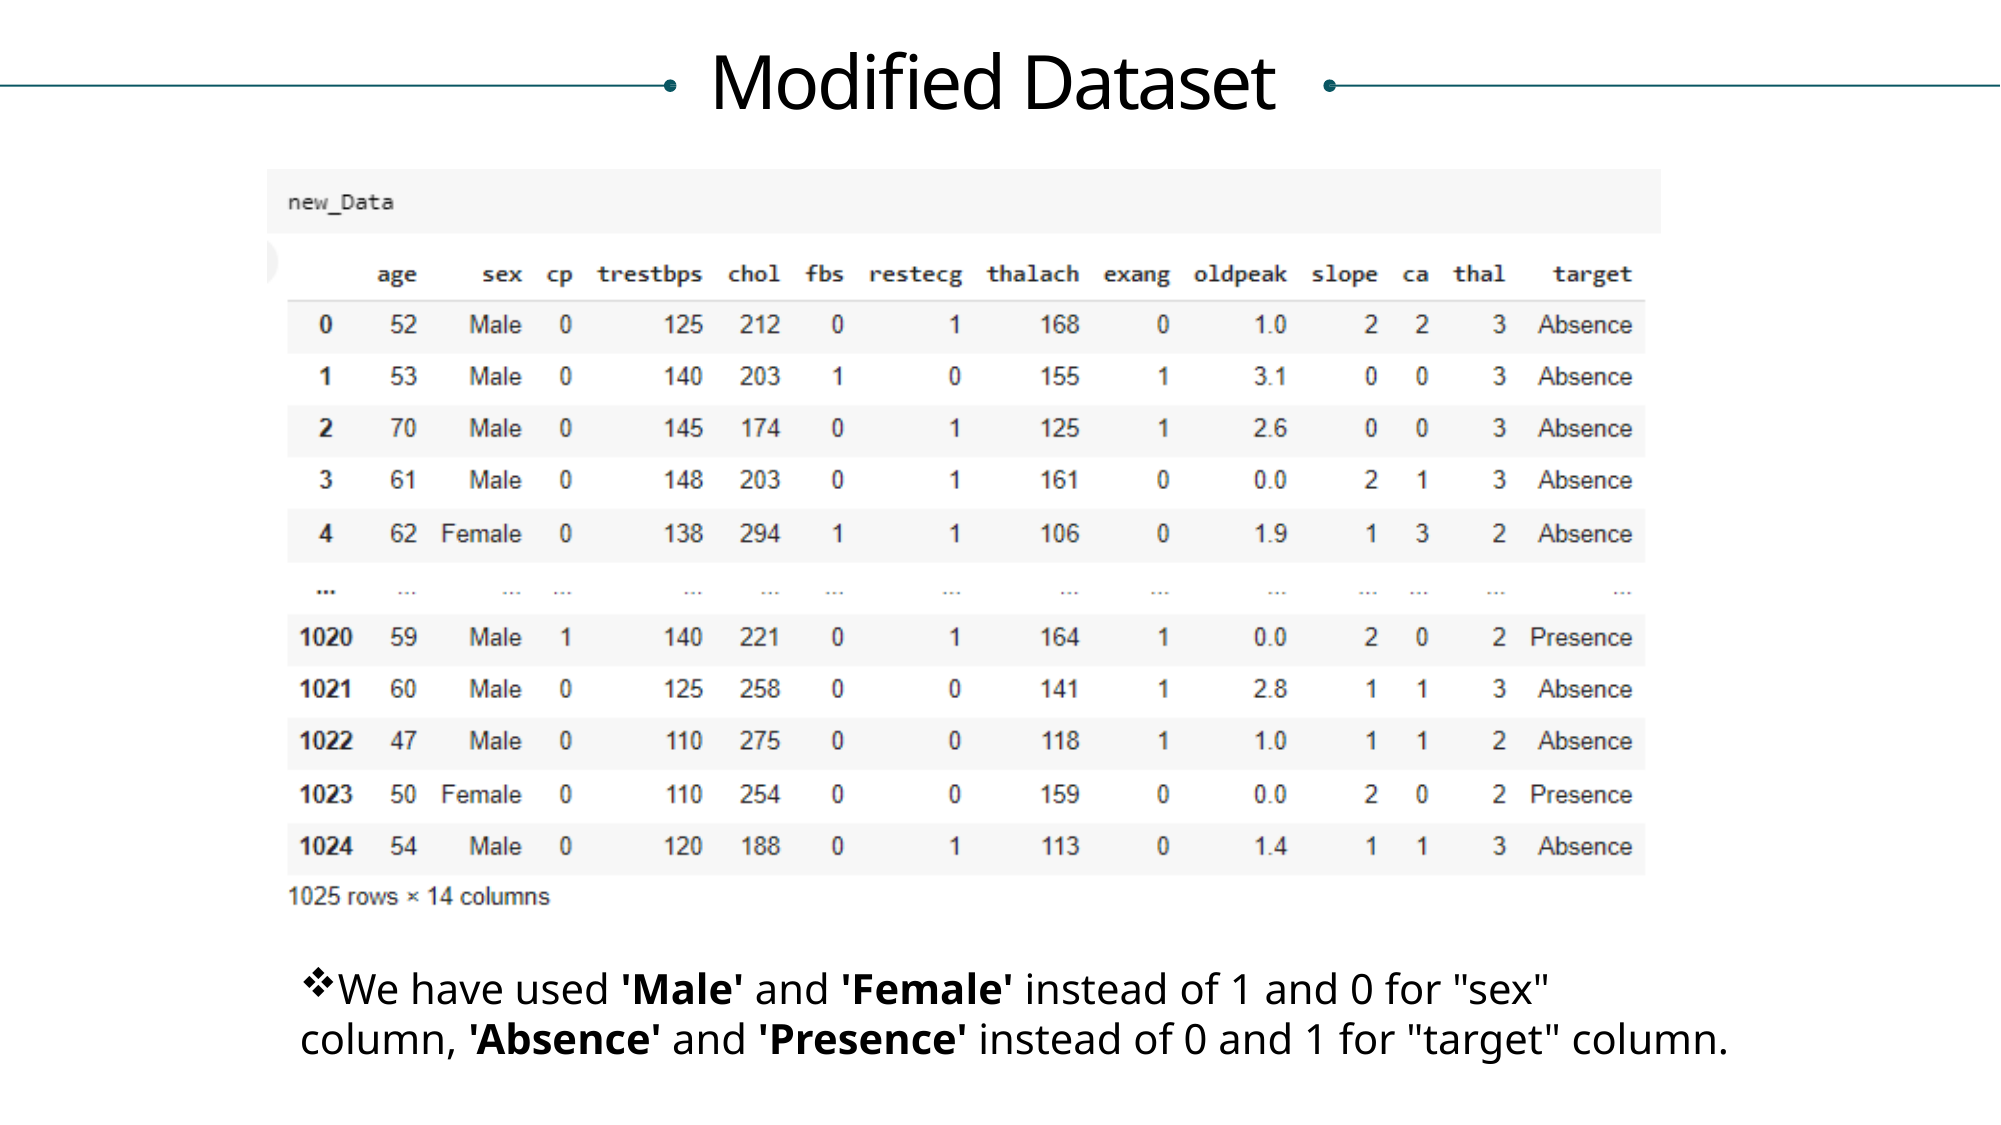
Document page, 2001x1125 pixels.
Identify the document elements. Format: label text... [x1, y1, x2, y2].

text_box [1323, 79, 2000, 92]
text_box We have used 'Male' and 'Female' instead of 1 and 0 for "sex" column, 'Absence' and 'Presence' instead of 0 and 1 for "target" column. [285, 955, 1897, 1071]
text_box [0, 79, 677, 92]
title Modified Dataset [707, 0, 1346, 169]
picture [267, 169, 1661, 920]
